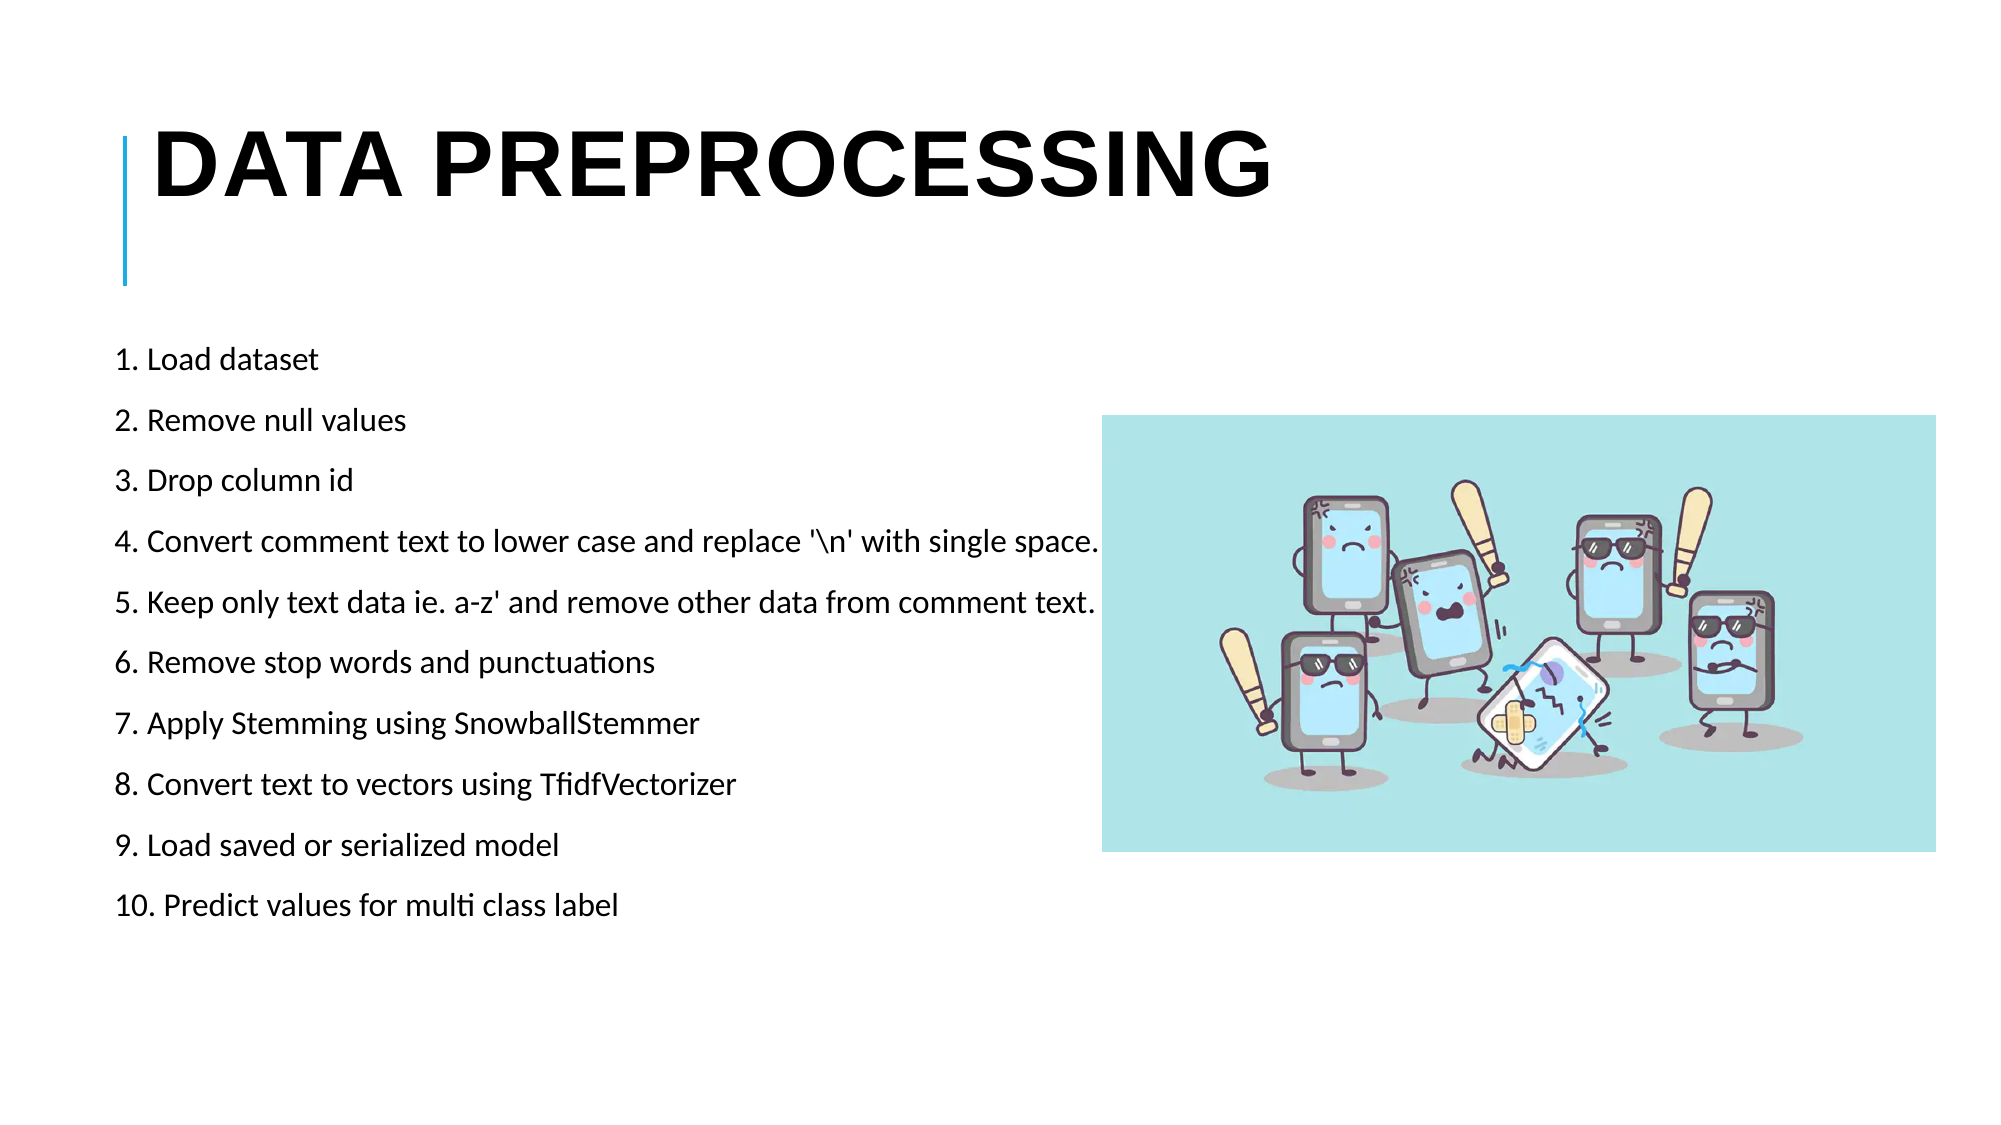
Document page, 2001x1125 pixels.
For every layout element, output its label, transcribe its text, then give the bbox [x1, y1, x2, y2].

list 1. Load dataset 2. Remove null values 3. Drop column id 4. Convert comment text to lower case and replace '\n' with single space. 5. Keep only text data ie. a-z' and remove other data from comment text. 6. Remove stop words and punctuations 7. Apply Stemming using SnowballStemmer 8. Convert text to vectors using TfidfVectorizer 9. Load saved or serialized model 10. Predict values for multi class label [114, 329, 1774, 938]
picture [1101, 415, 1936, 852]
title DATA PREPROCESSING [152, 59, 1812, 224]
